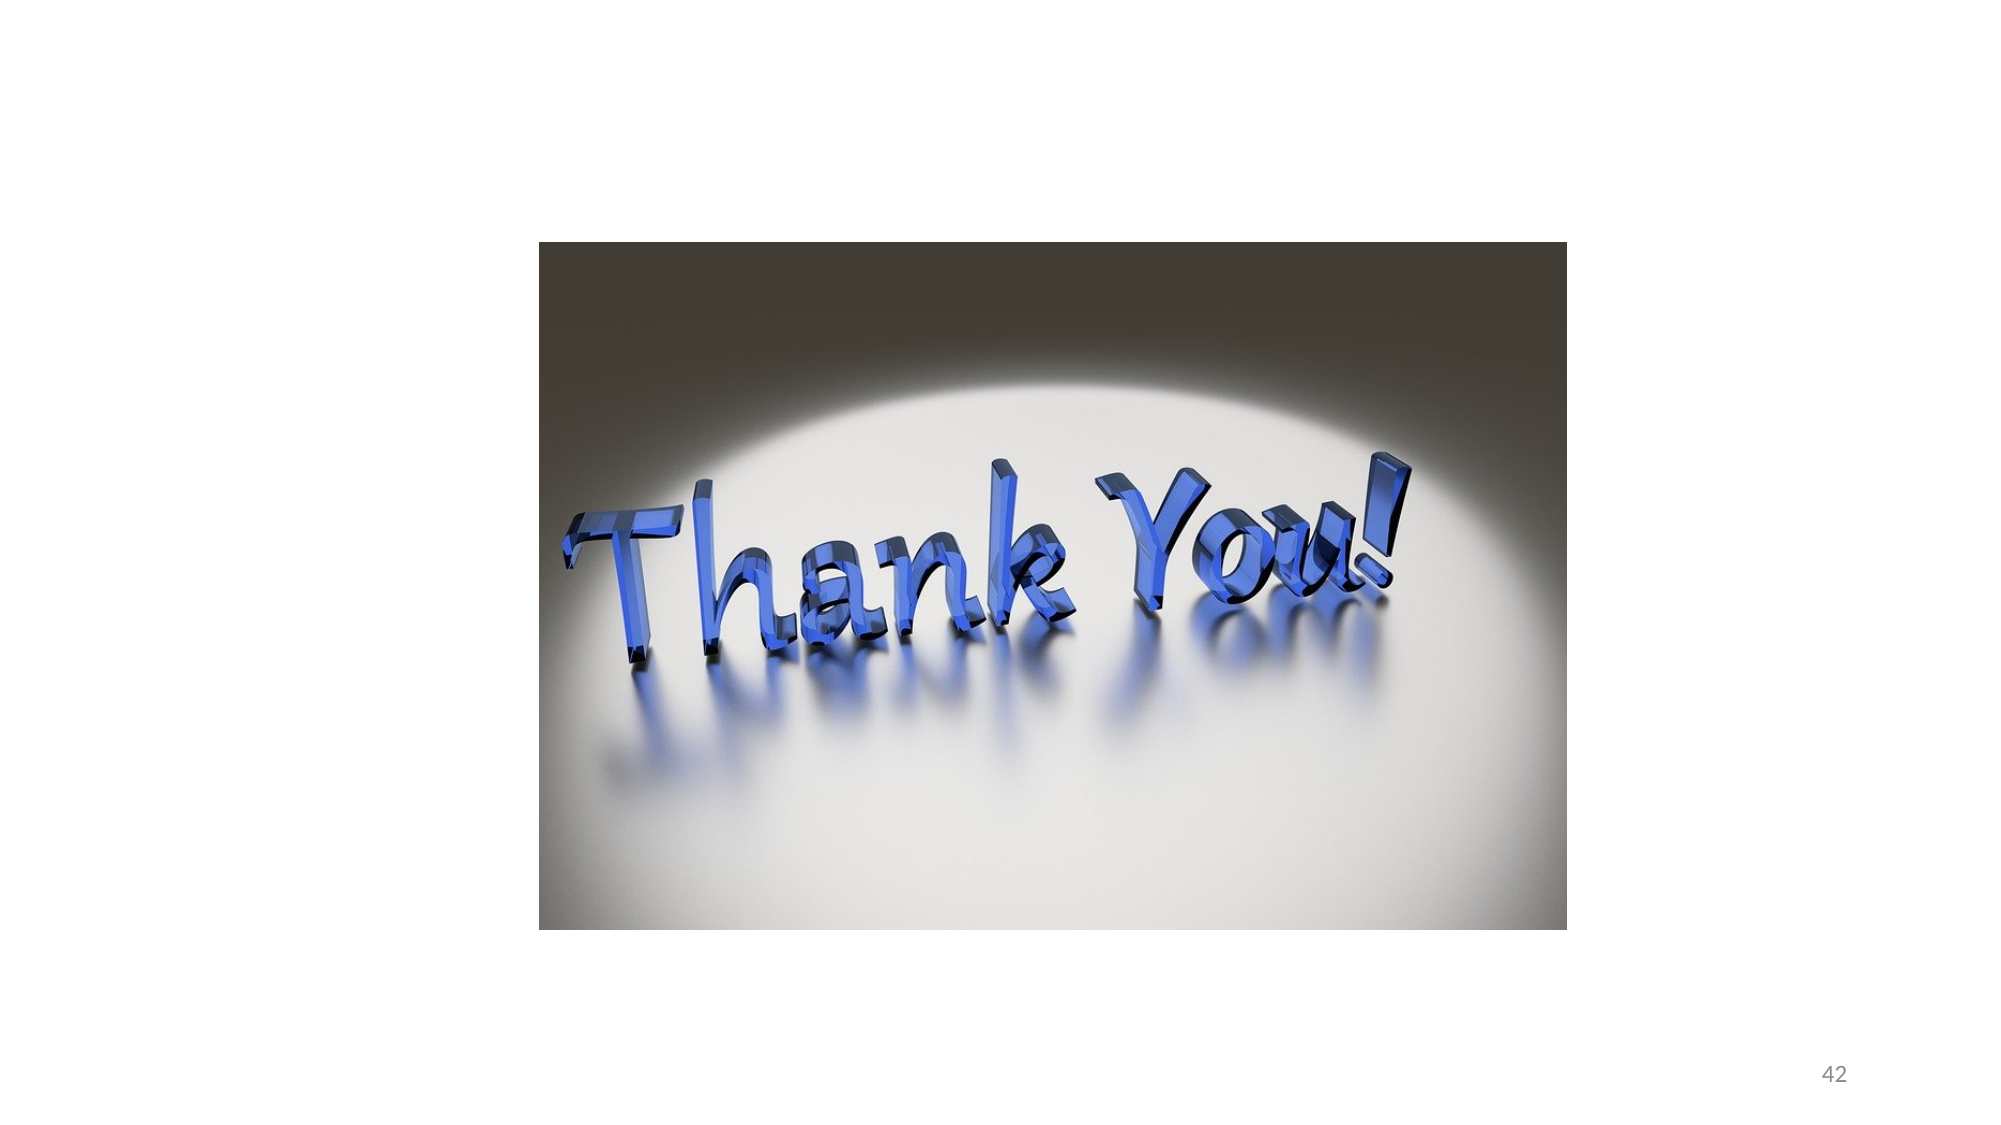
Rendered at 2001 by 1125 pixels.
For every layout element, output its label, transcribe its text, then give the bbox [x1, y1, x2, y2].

slide_number 42 [1412, 1042, 1863, 1103]
picture [539, 242, 1568, 930]
